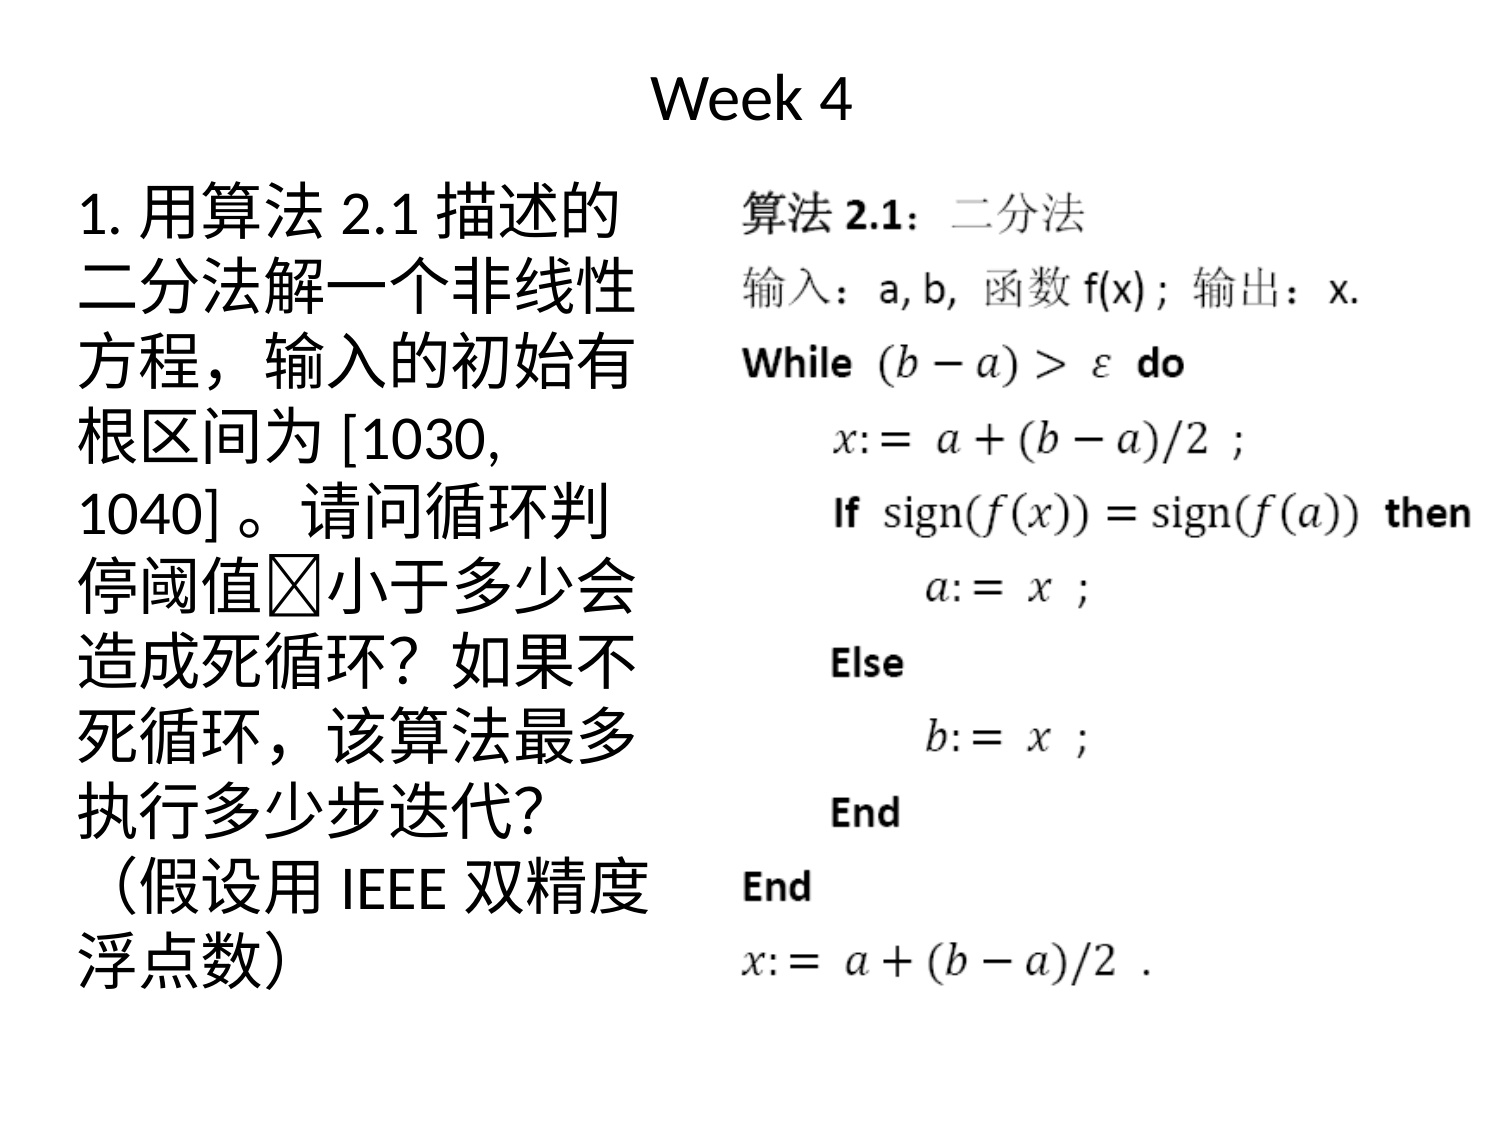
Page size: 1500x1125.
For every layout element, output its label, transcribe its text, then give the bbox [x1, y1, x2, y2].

picture [713, 183, 1496, 1001]
text_box 1.用算法2.1描述的二分法解一个非线性方程，输入的初始有根区间为[1030, 1040]。请问循环判停阈值小于多少会造成死循环？如果不死循环，该算法最多执行多少步迭代？（假设用IEEE双精度浮点数） [61, 164, 682, 1063]
text_box Week 4 [61, 46, 1442, 142]
